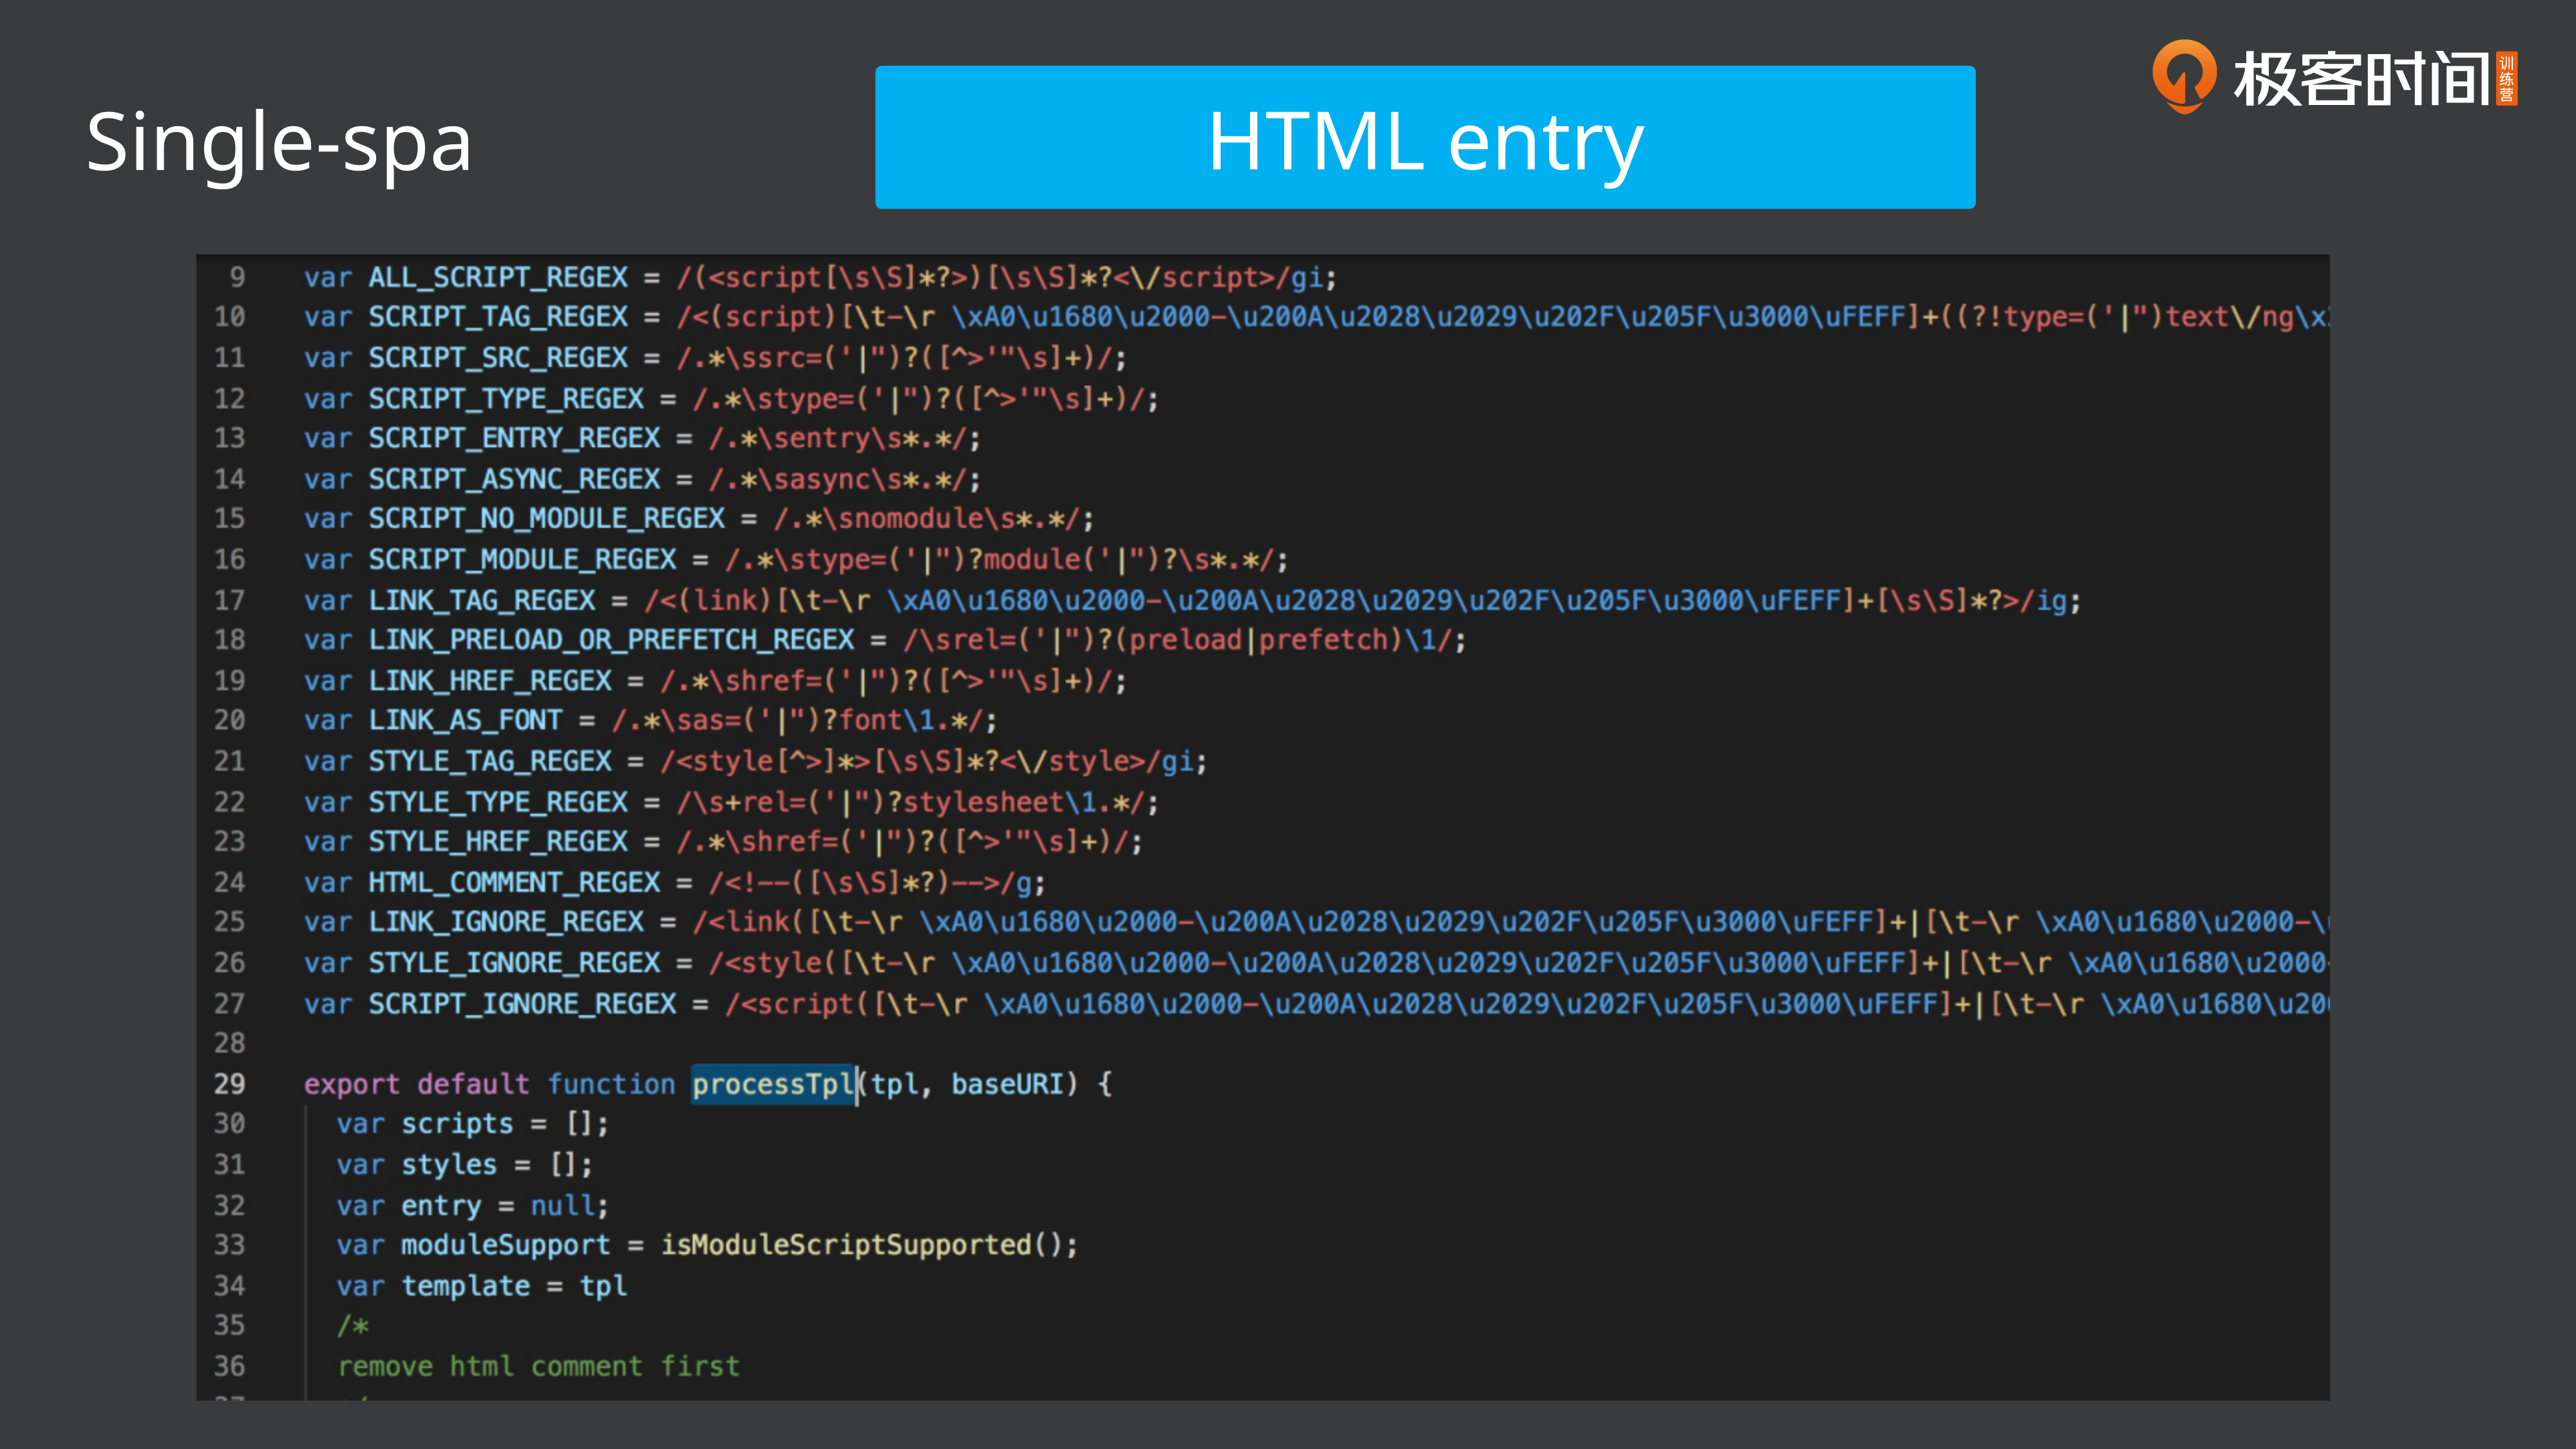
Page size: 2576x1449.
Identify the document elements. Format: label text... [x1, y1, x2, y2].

picture [2102, 10, 2576, 147]
text_box [71, 110, 466, 207]
picture [196, 254, 2331, 1401]
text_box HTML entry [875, 66, 1976, 209]
text_box Single-spa [80, 90, 875, 187]
